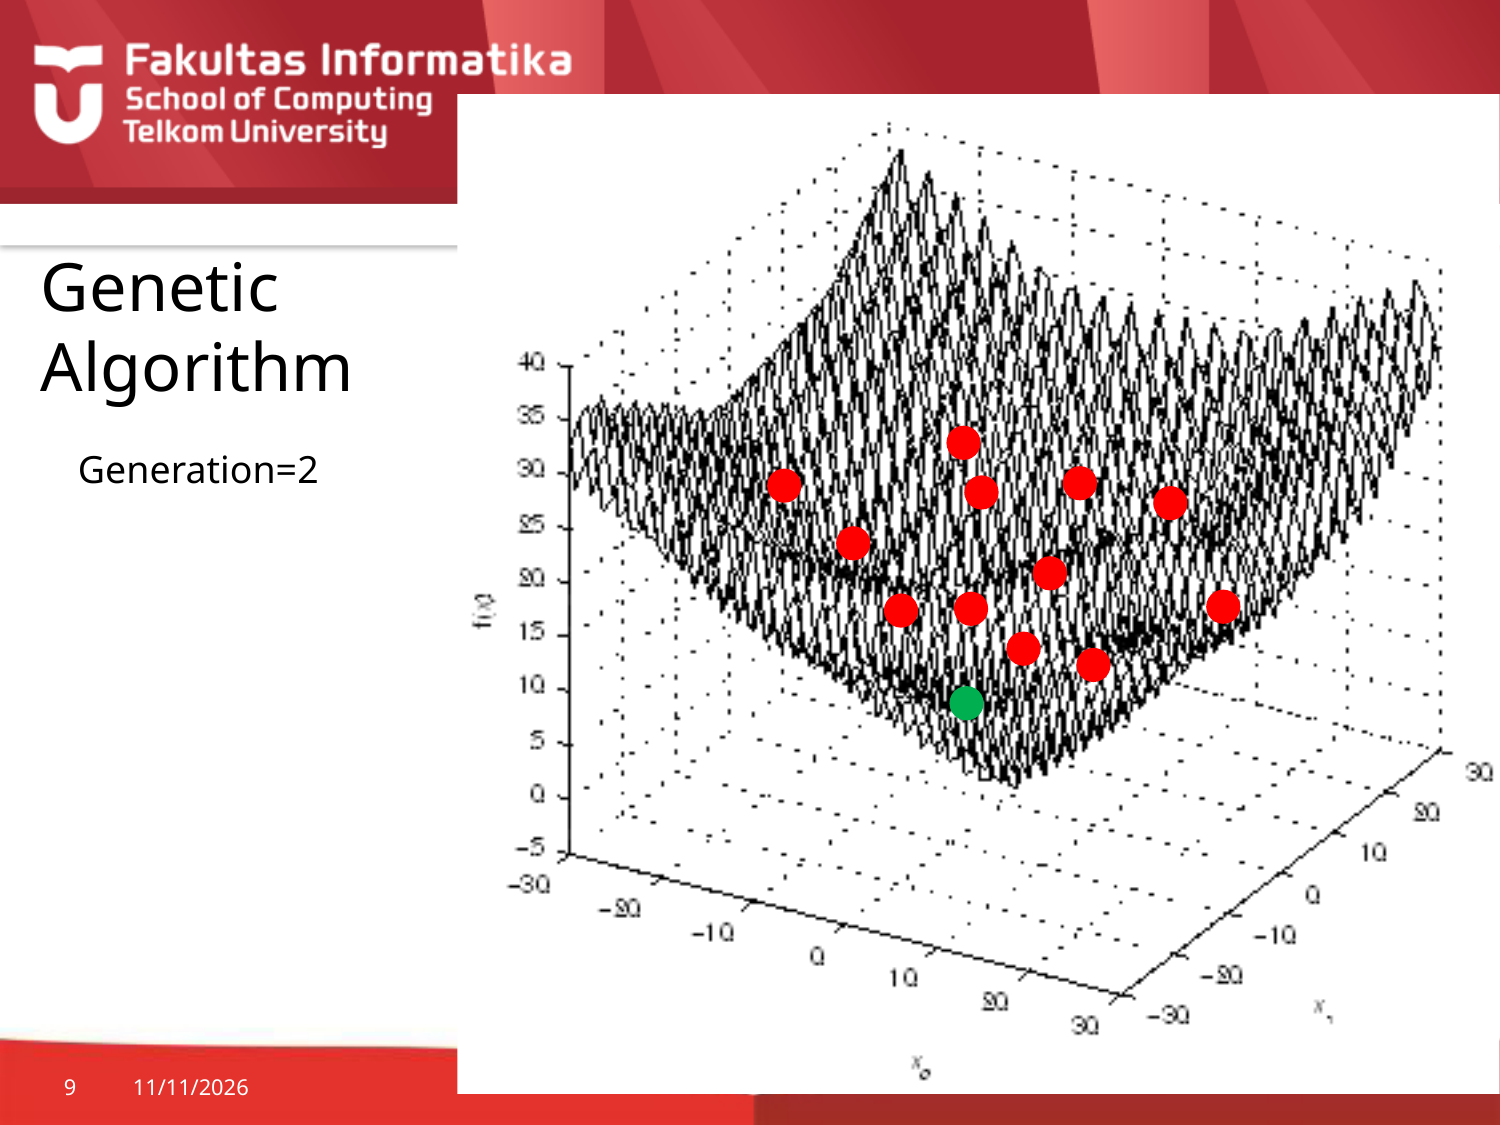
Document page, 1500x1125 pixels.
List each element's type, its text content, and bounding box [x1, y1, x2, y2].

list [457, 94, 1500, 1094]
picture [0, 0, 1500, 203]
picture [0, 1024, 1500, 1125]
text_box Generation=2 [63, 438, 334, 499]
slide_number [132, 1058, 403, 1119]
text_box Genetic Algorithm [25, 237, 397, 412]
slide_number 9 [63, 1058, 123, 1119]
